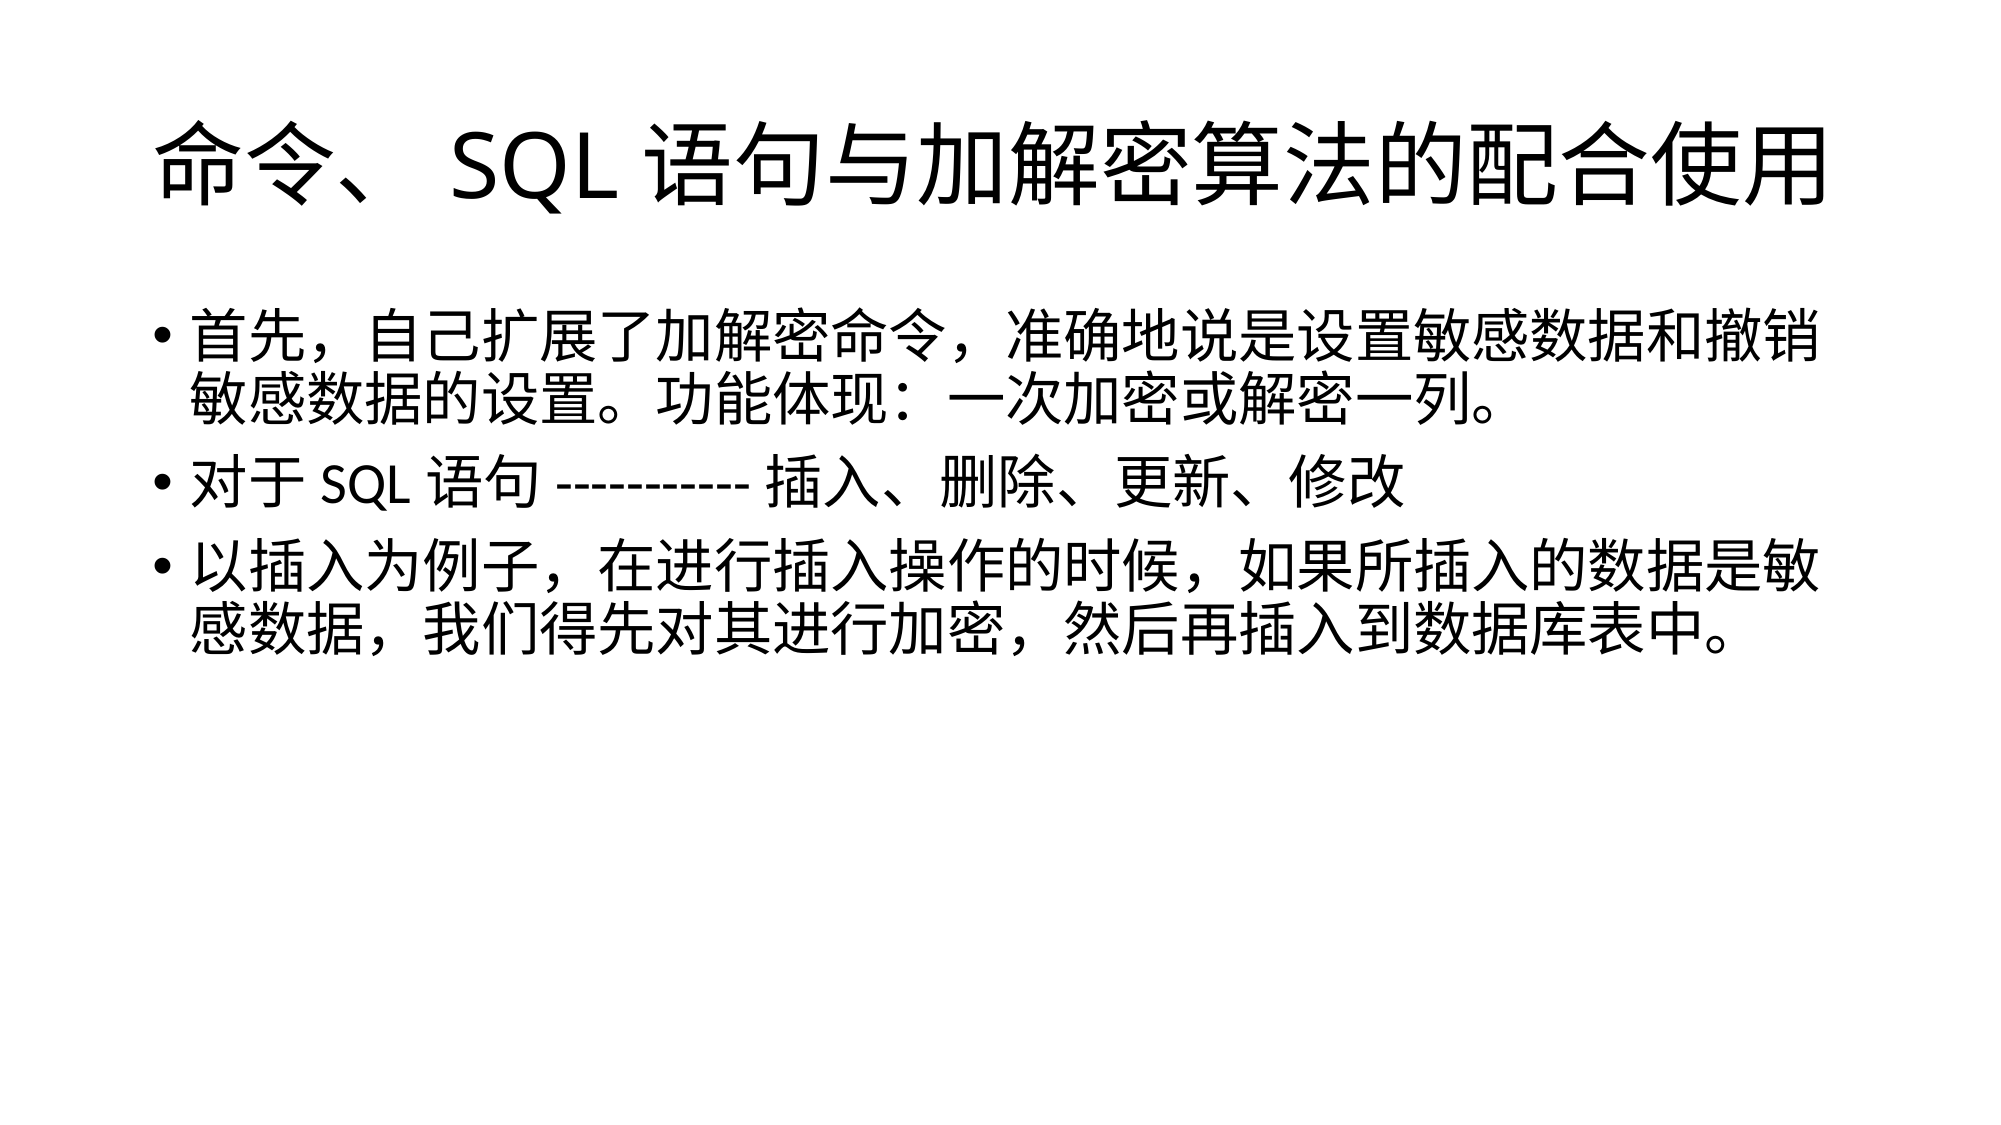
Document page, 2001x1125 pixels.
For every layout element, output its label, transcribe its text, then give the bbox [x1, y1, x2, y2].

title 命令、SQL语句与加解密算法的配合使用 [137, 59, 1863, 278]
list 首先，自己扩展了加解密命令，准确地说是设置敏感数据和撤销敏感数据的设置。功能体现：一次加密或解密一列。 对于SQL语句-----------插入、删除、更新、修改 以插入为例子，在进行插入操作的时候，如果所插入的数据是敏感数据，我们得先对其进行加密，然后再插入到数据库表中。 [137, 299, 1863, 1014]
